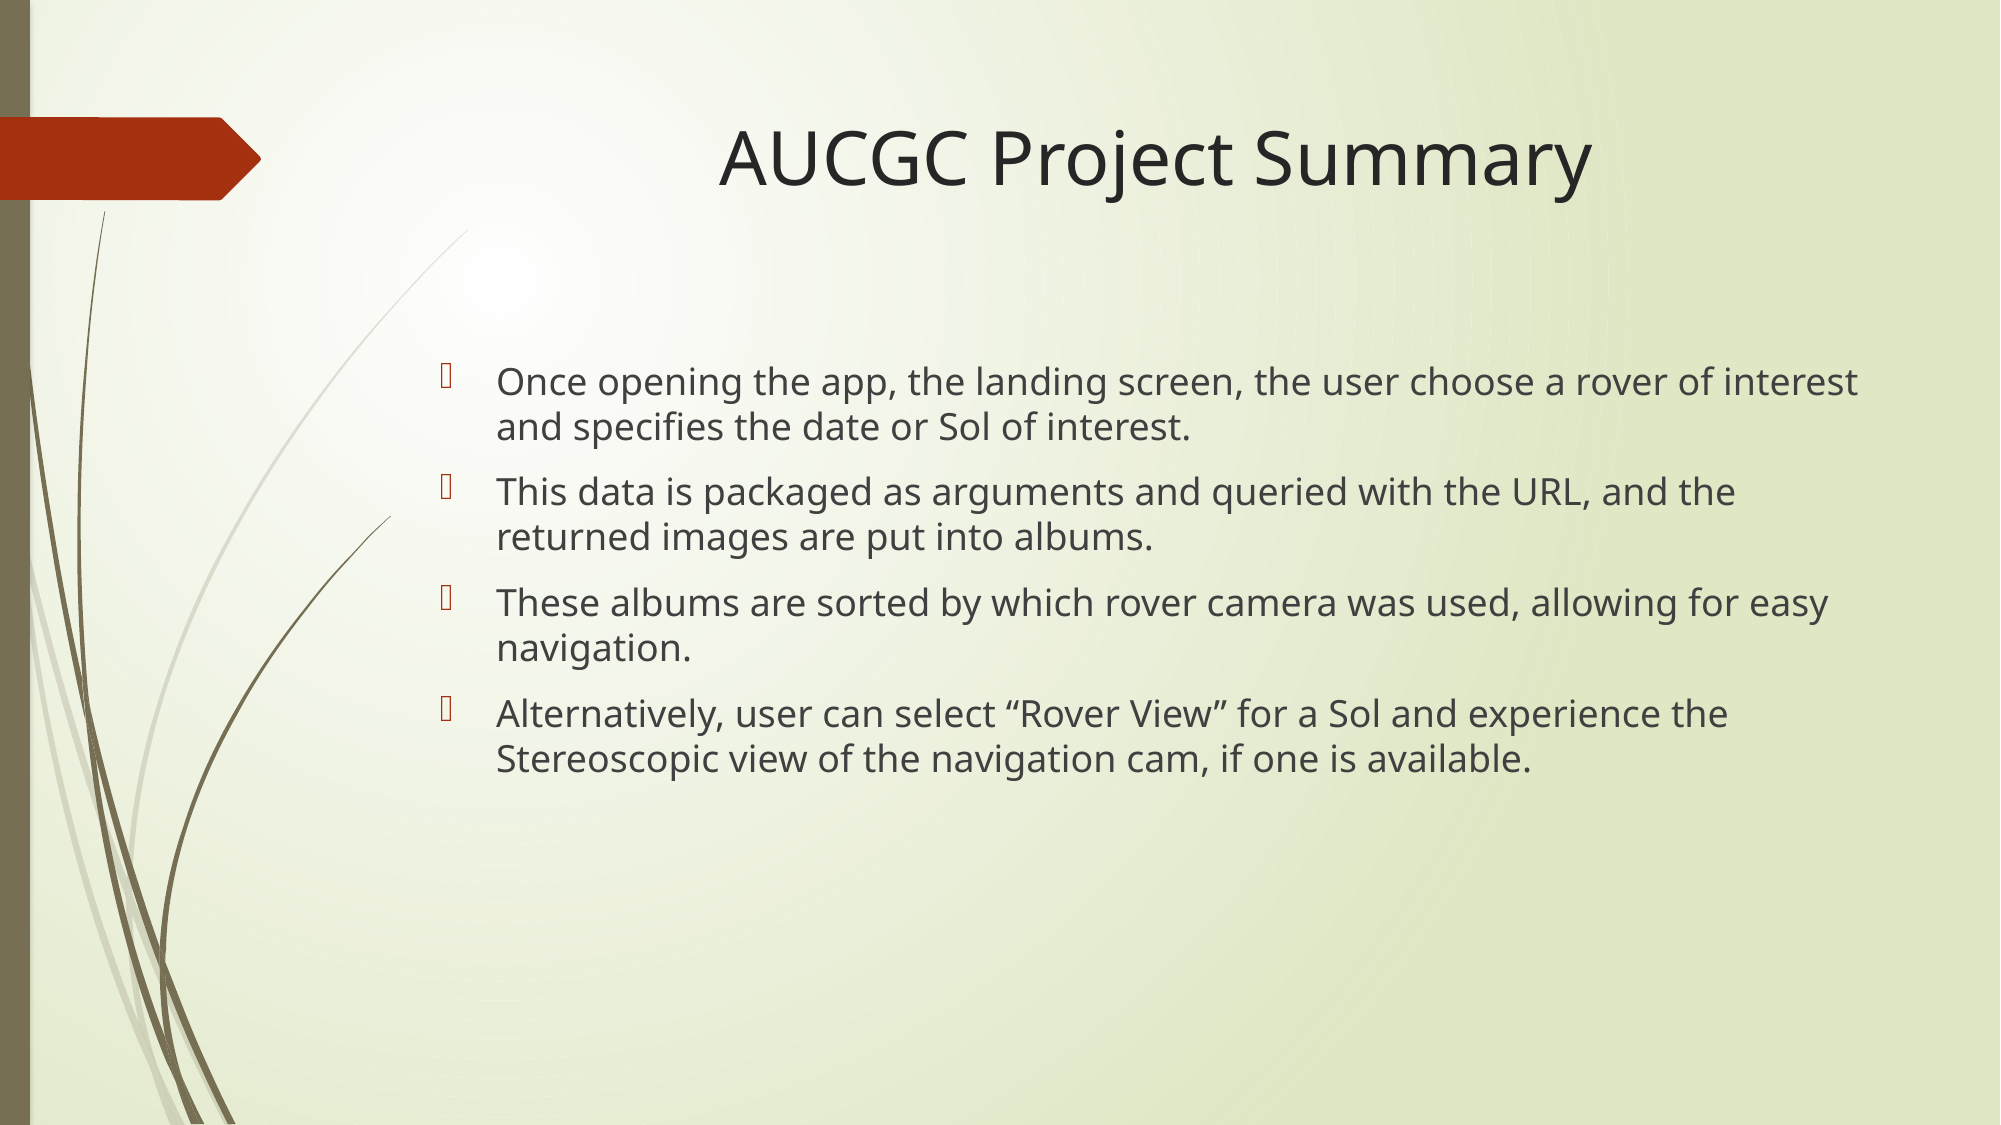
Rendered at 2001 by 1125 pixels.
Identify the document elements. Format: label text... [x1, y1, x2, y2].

list Once opening the app, the landing screen, the user choose a rover of interest and specifies the date or Sol of interest. This data is packaged as arguments and queried with the URL, and the returned images are put into albums. These albums are sorted by which rover camera was used, allowing for easy navigation. Alternatively, user can select “Rover View” for a Sol and experience the Stereoscopic view of the navigation cam, if one is available. [424, 350, 1888, 970]
title AUCGC Project Summary [425, 102, 1888, 313]
